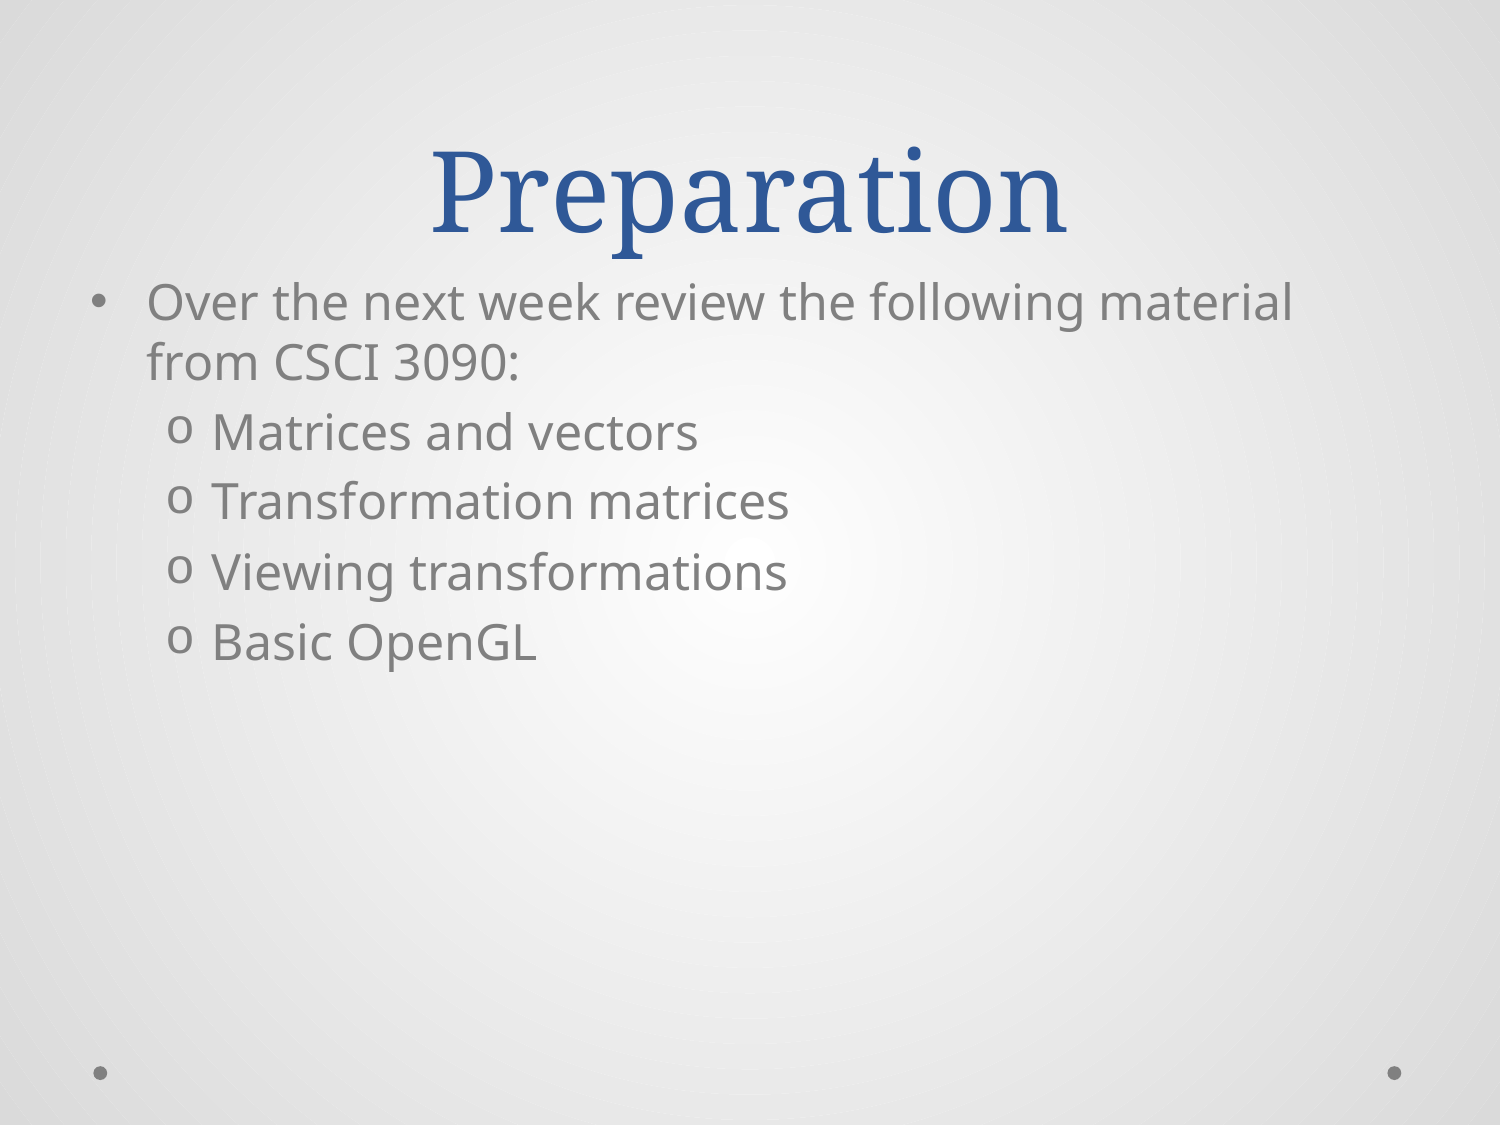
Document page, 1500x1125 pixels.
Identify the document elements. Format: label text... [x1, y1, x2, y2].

title Preparation [75, 0, 1425, 262]
list Over the next week review the following material from CSCI 3090: Matrices and vectors Transformation matrices Viewing transformations Basic OpenGL [75, 262, 1425, 1005]
